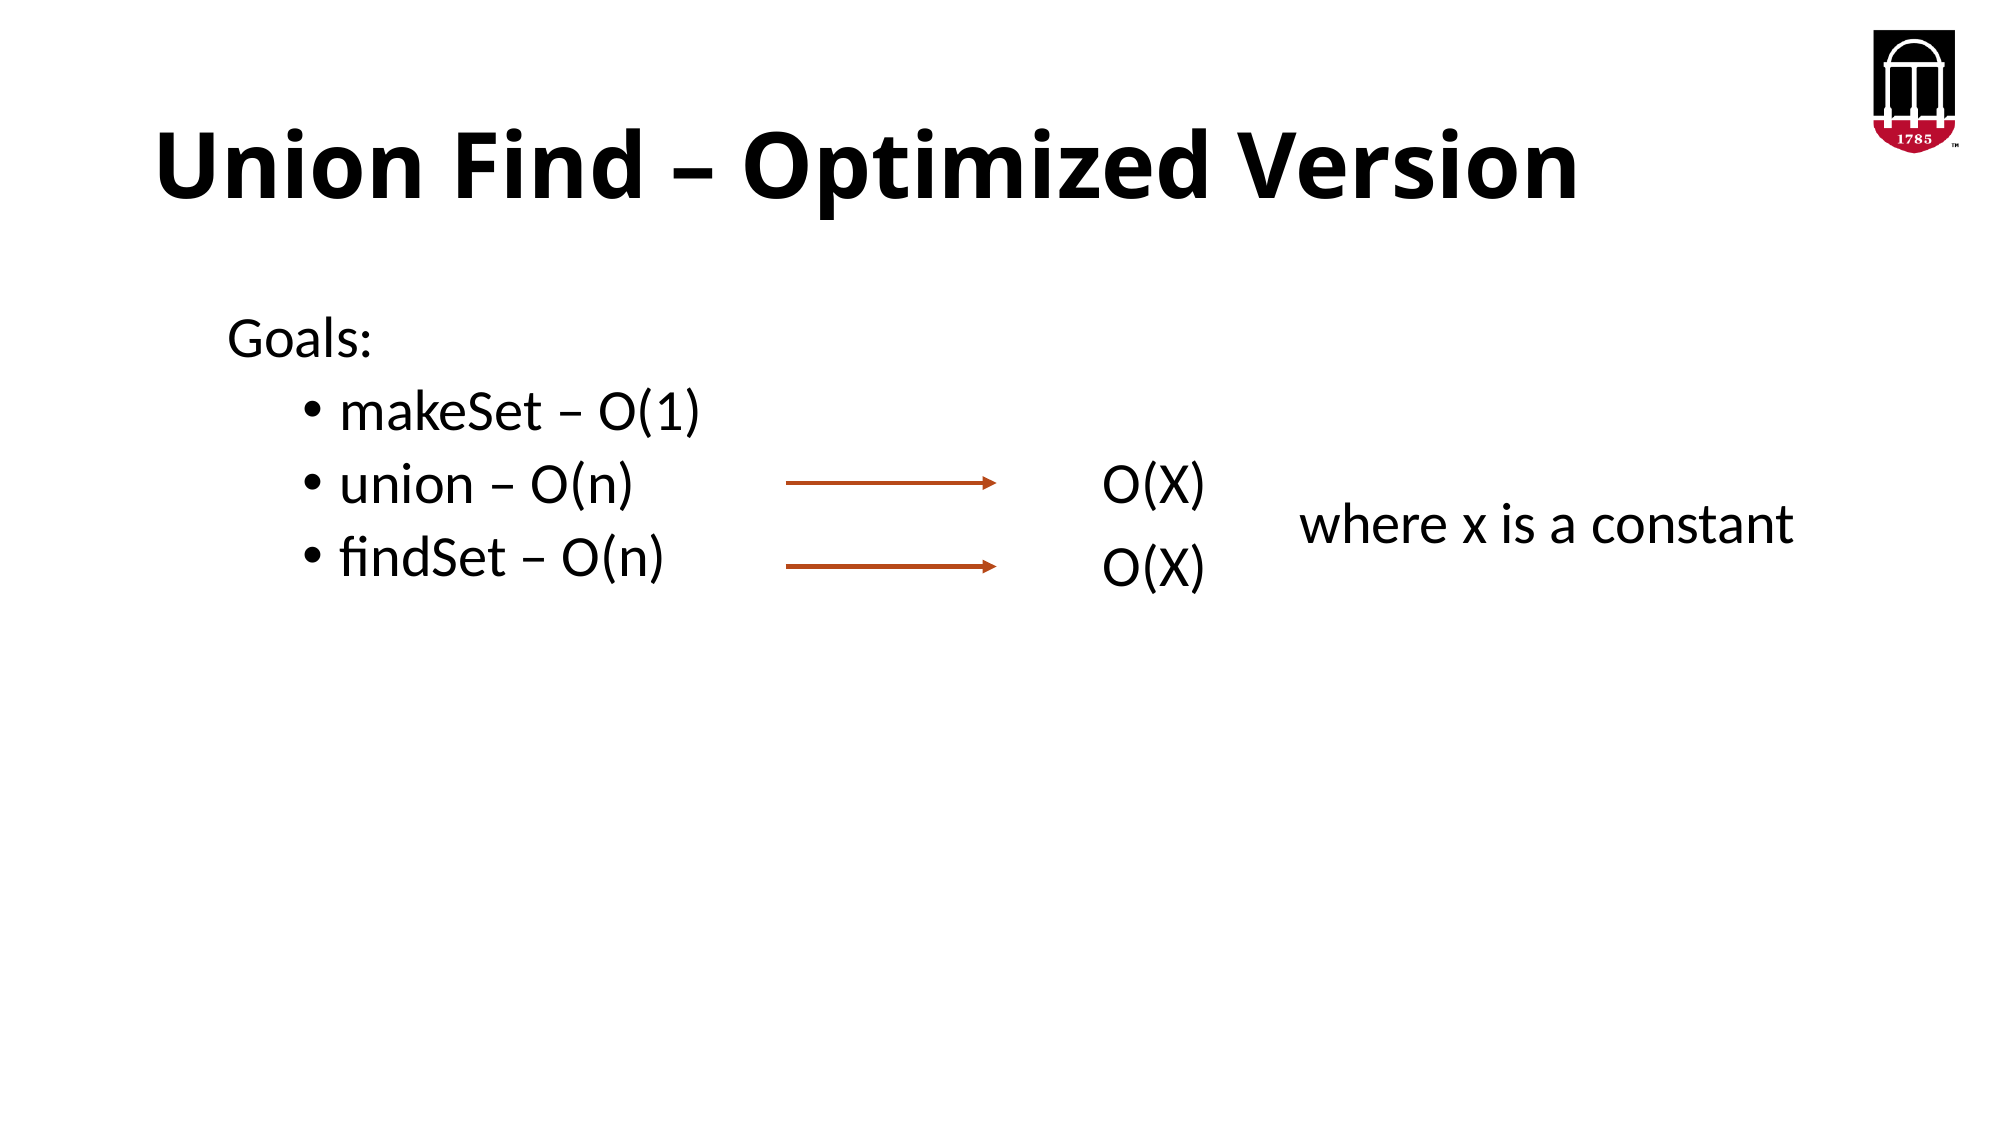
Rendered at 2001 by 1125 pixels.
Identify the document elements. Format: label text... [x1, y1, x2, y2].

title Union Find – Optimized Version [137, 59, 1863, 278]
picture [1867, 25, 1961, 157]
text_box O(X) [1088, 520, 1249, 606]
text_box where x is a constant [1284, 477, 1827, 563]
list Goals: makeSet – O(1) union – O(n) findSet – O(n) [137, 299, 1863, 1014]
text_box O(X) [1088, 437, 1338, 522]
